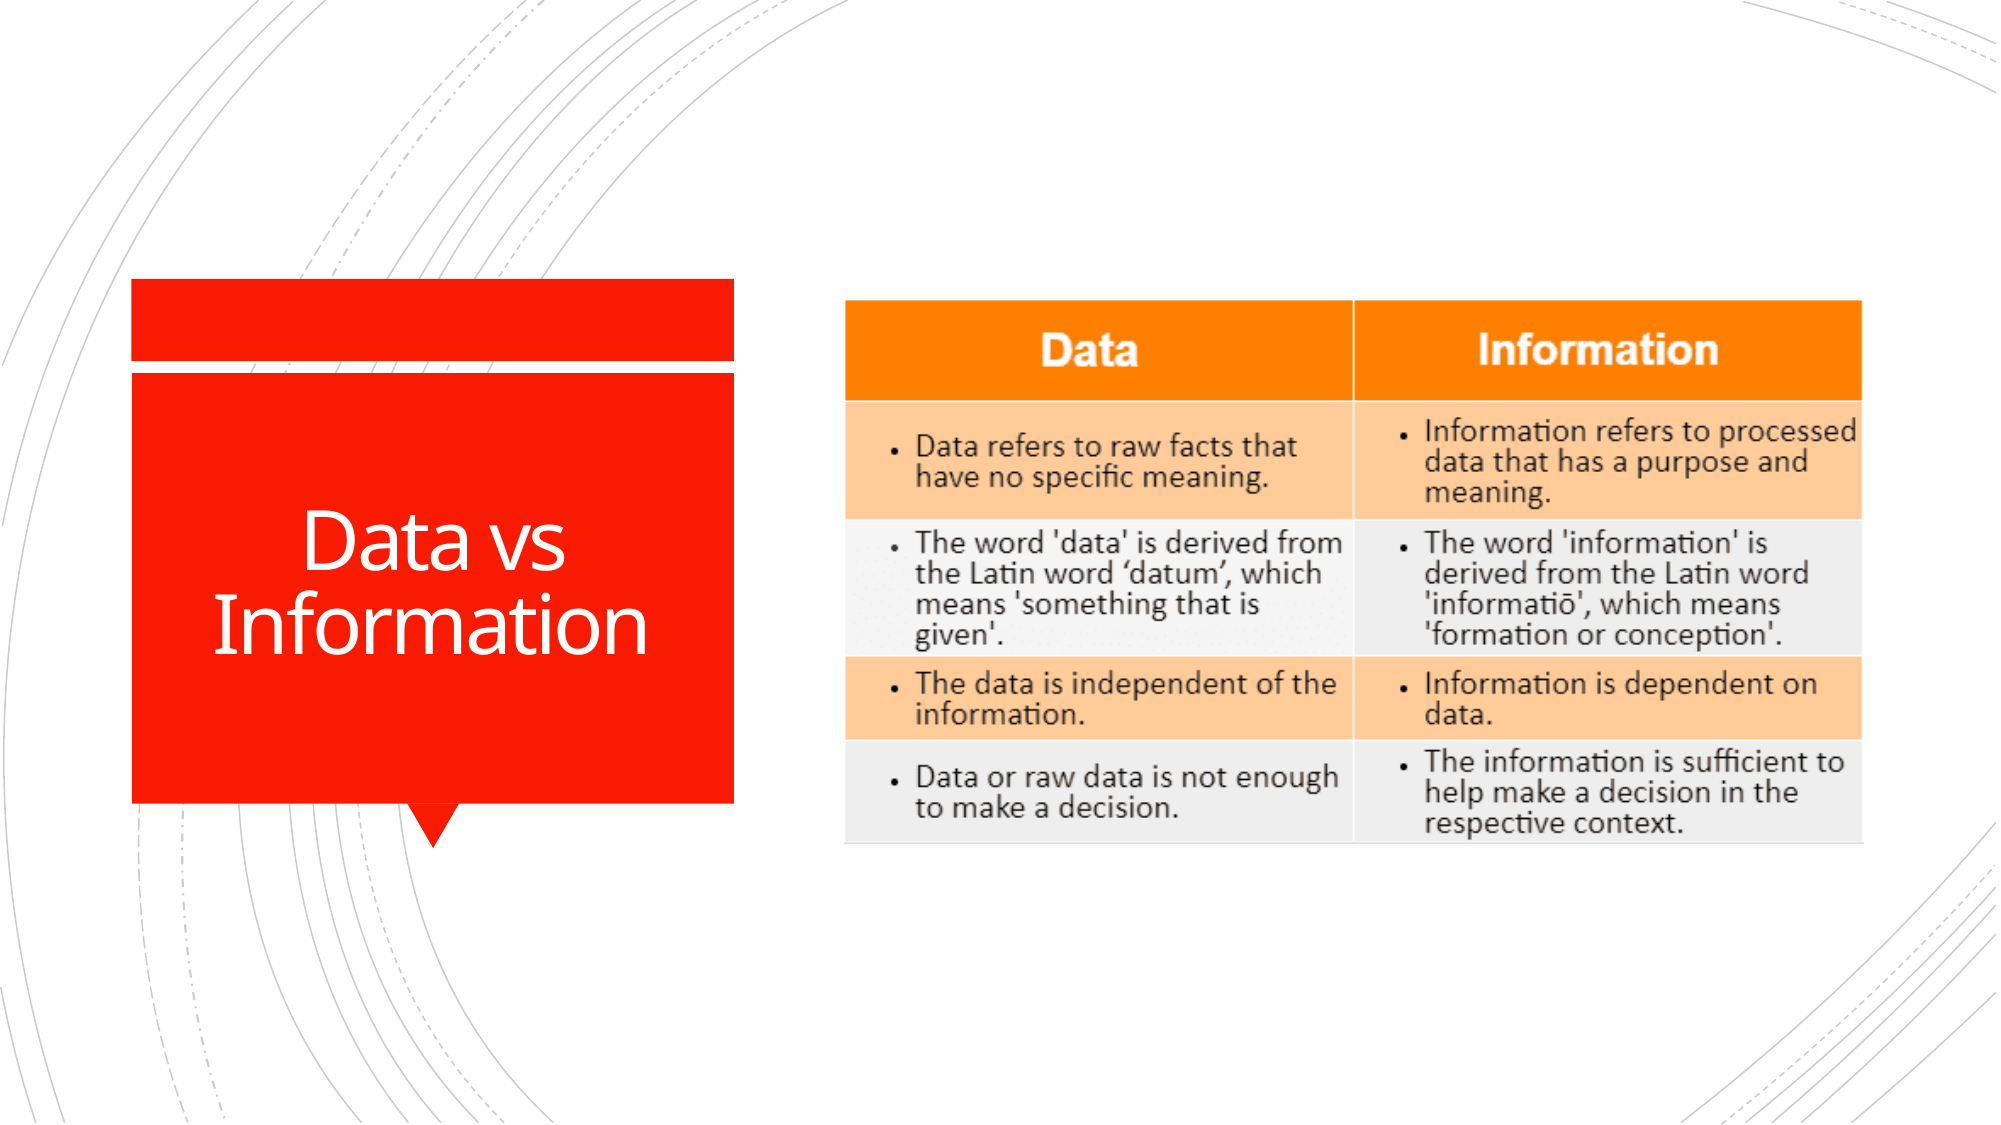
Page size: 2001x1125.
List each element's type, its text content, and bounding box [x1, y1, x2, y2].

title Data vs Information [145, 385, 720, 789]
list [844, 299, 1864, 858]
